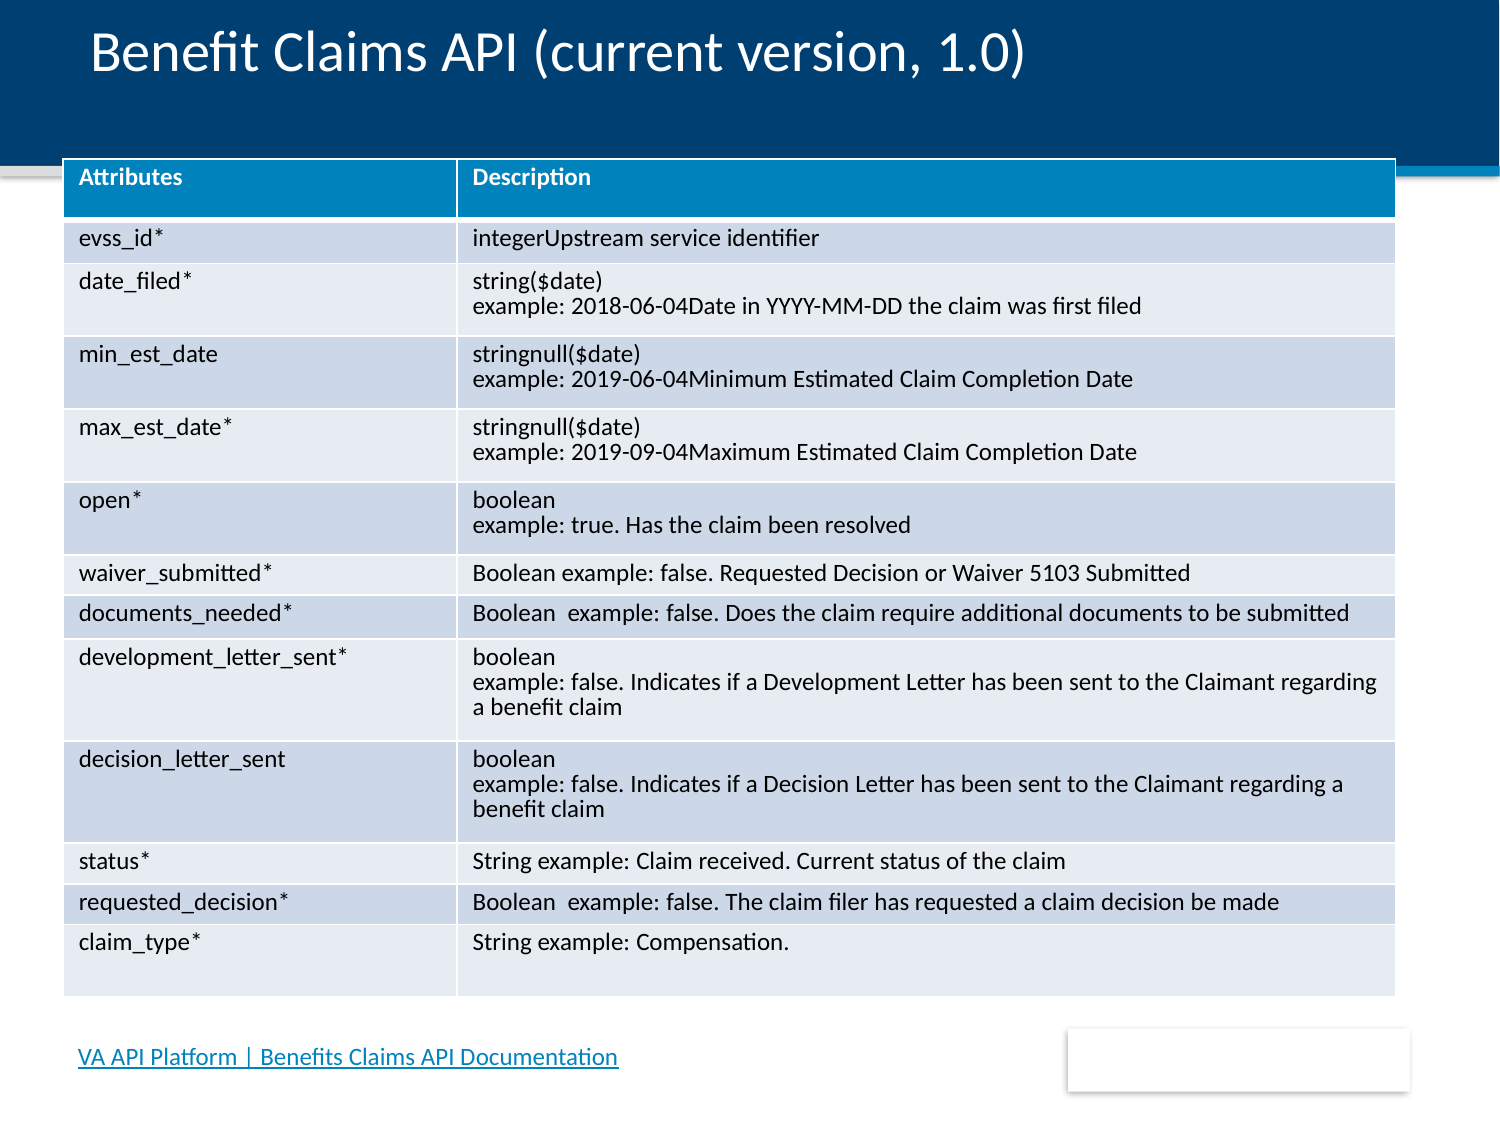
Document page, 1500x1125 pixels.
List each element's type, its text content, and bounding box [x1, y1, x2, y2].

table_cell Boolean example: false. Requested Decision or Waiver 5103 Submitted [458, 556, 1395, 594]
table_cell max_est_date* [64, 410, 456, 481]
table_cell decision_letter_sent [64, 742, 456, 842]
table_header Attributes [64, 160, 456, 217]
table_cell integerUpstream service identifier [458, 223, 1395, 263]
table_cell Boolean example: false. The claim filer has requested a claim decision be made [458, 885, 1395, 924]
table_cell development_letter_sent* [64, 640, 456, 740]
table_cell boolean example: false. Indicates if a Development Letter has been sent to the Claimant regarding a benefit claim [458, 640, 1395, 740]
table_cell String example: Claim received. Current status of the claim [458, 844, 1395, 883]
table_cell min_est_date [64, 337, 456, 408]
table_cell boolean example: true. Has the claim been resolved [458, 483, 1395, 554]
table_header Description [458, 160, 1395, 217]
table_cell claim_type* [64, 925, 456, 996]
table_cell stringnull($date) example: 2019-09-04Maximum Estimated Claim Completion Date [458, 410, 1395, 481]
table_cell requested_decision* [64, 885, 456, 924]
table_cell string($date) example: 2018-06-04Date in YYYY-MM-DD the claim was first filed [458, 264, 1395, 335]
table_cell date_filed* [64, 264, 456, 335]
table_cell open* [64, 483, 456, 554]
text_box VA API Platform | Benefits Claims API Documentation [63, 1032, 1229, 1078]
title Benefit Claims API (current version, 1.0) [75, 20, 1425, 154]
table_cell boolean example: false. Indicates if a Decision Letter has been sent to the Claimant regarding a benefit claim [458, 742, 1395, 842]
table_cell stringnull($date) example: 2019-06-04Minimum Estimated Claim Completion Date [458, 337, 1395, 408]
table_cell evss_id* [64, 223, 456, 263]
table_cell status* [64, 844, 456, 883]
table_cell String example: Compensation. [458, 925, 1395, 996]
table_cell Boolean example: false. Does the claim require additional documents to be submitted [458, 596, 1395, 638]
table_cell documents_needed* [64, 596, 456, 638]
table_cell waiver_submitted* [64, 556, 456, 594]
